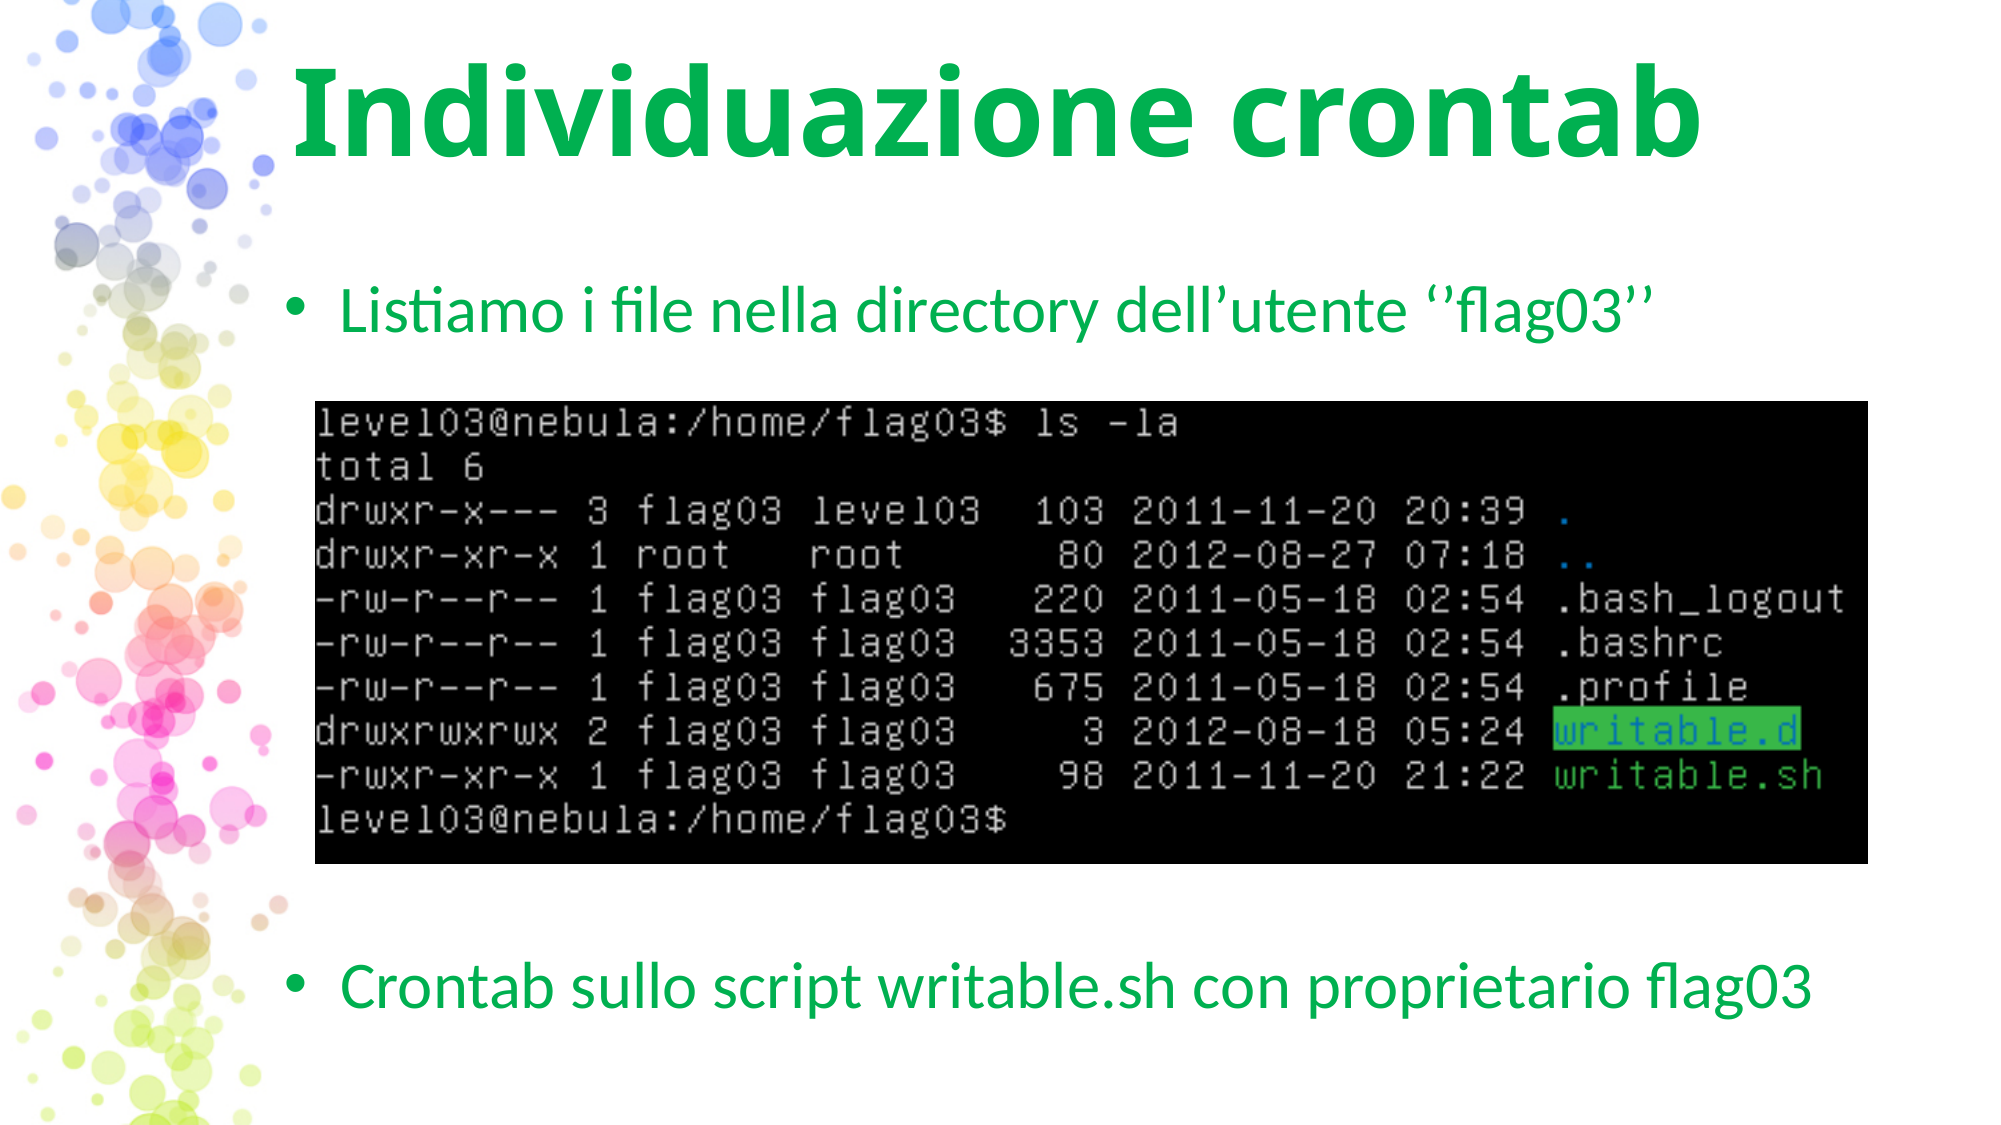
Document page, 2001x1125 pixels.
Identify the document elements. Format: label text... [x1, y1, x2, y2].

text_box Individuazione crontab [0, 26, 1998, 197]
picture [0, 0, 2001, 1125]
text_box Crontab sullo script writable.sh con proprietario flag03 [269, 908, 1868, 1125]
text_box Listiamo i file nella directory dell’utente ‘’flag03’’ [269, 231, 1729, 473]
